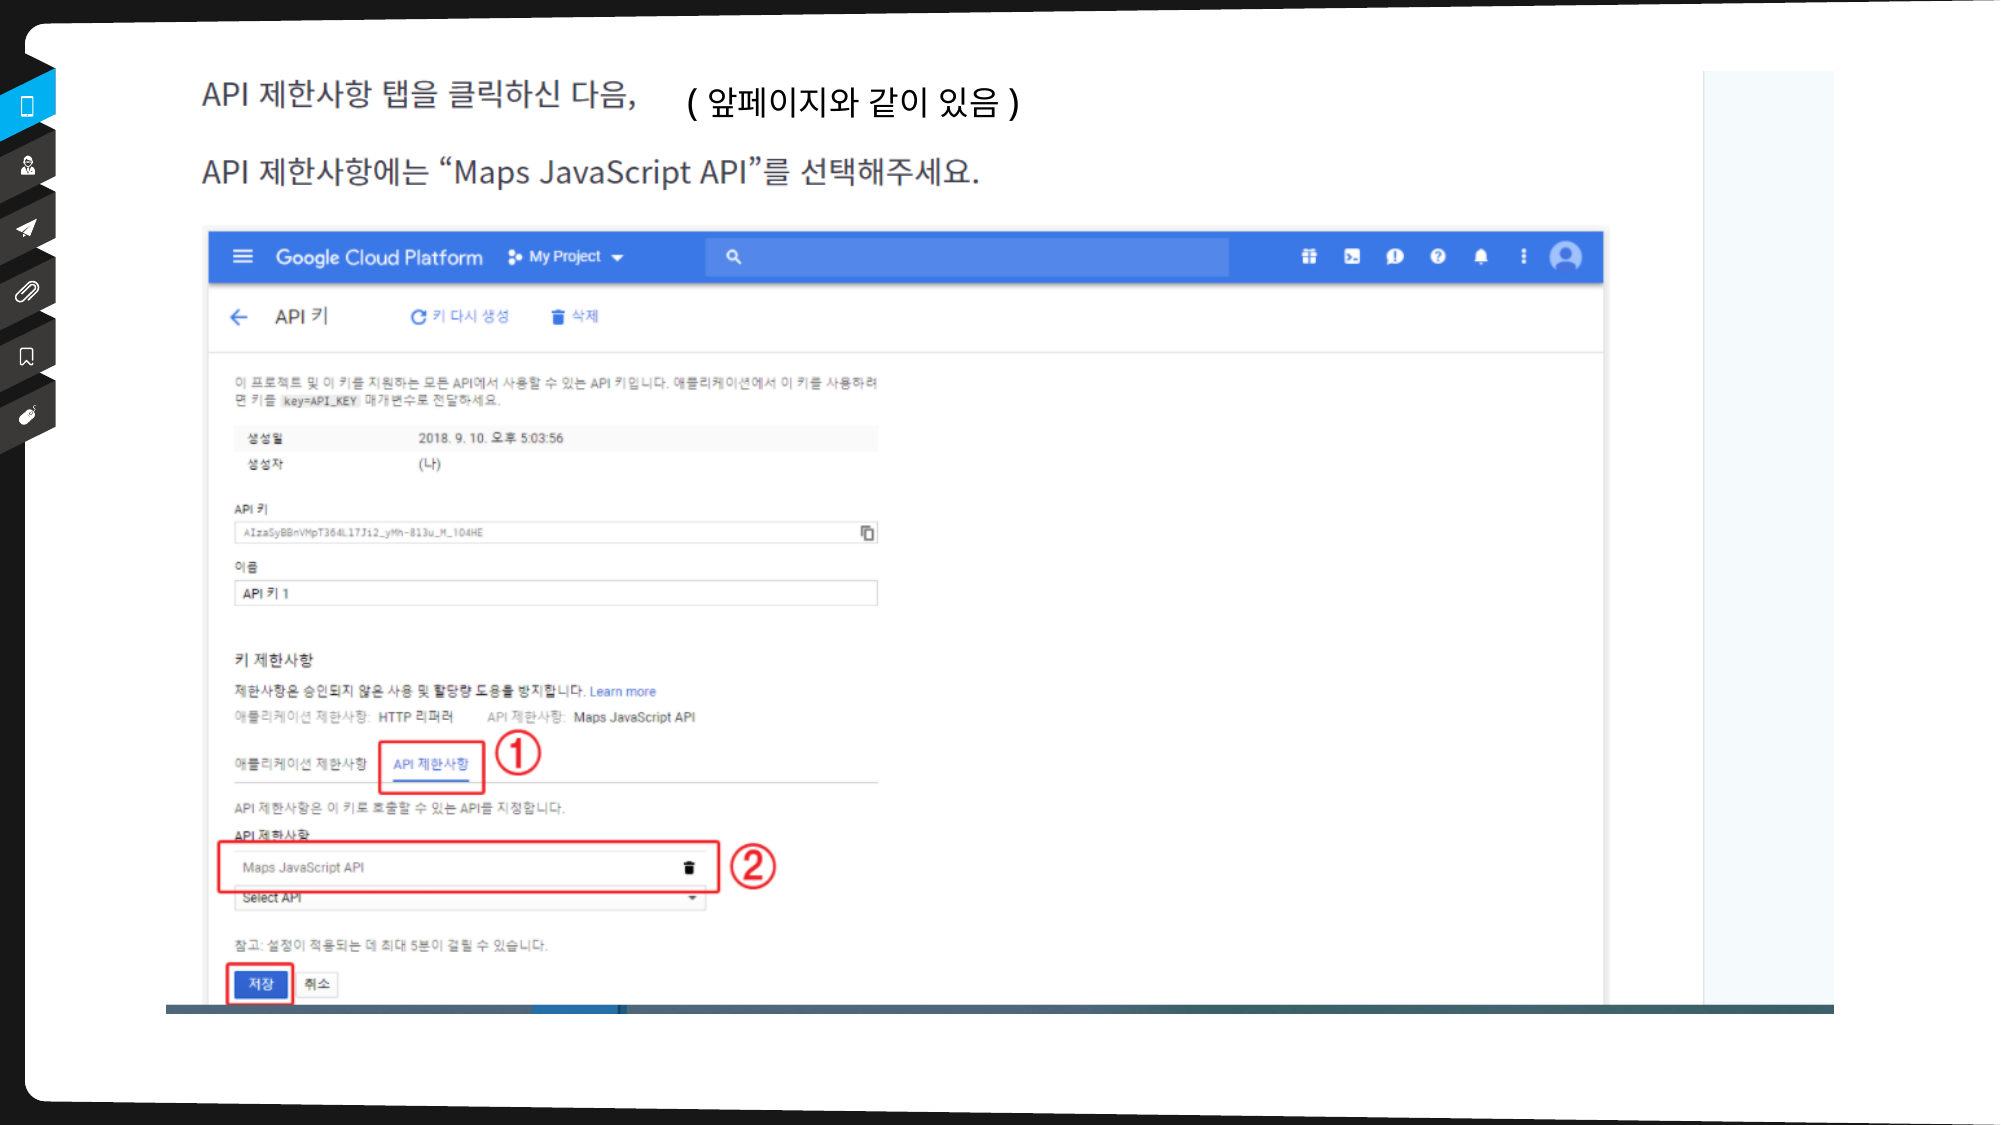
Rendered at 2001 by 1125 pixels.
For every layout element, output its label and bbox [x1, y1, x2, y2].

list [166, 71, 1834, 1014]
